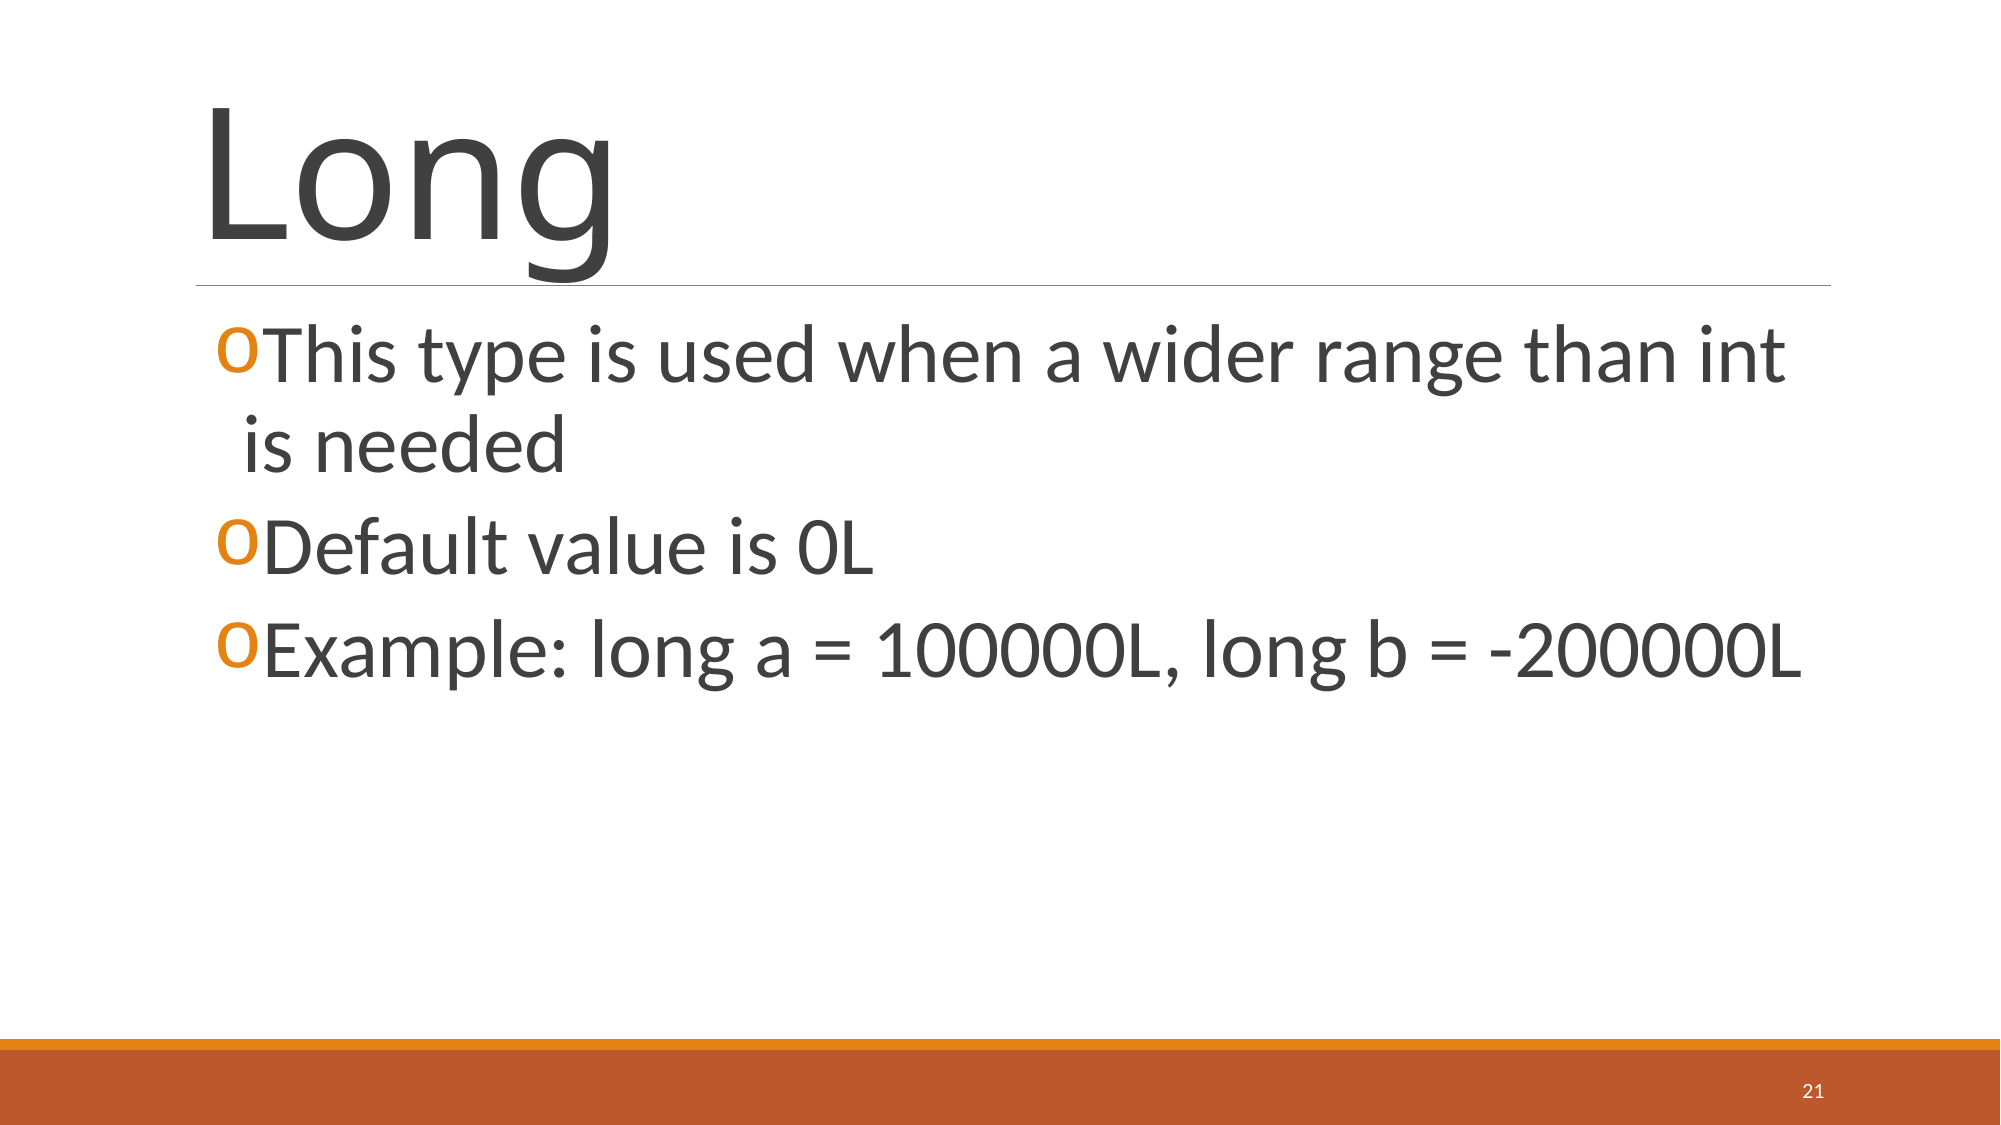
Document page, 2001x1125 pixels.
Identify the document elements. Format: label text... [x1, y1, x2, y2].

title Long [180, 47, 1830, 285]
slide_number 21 [1624, 1059, 1840, 1120]
list This type is used when a wider range than int is needed Default value is 0L Example: long a = 100000L, long b = -200000L [180, 302, 1830, 963]
